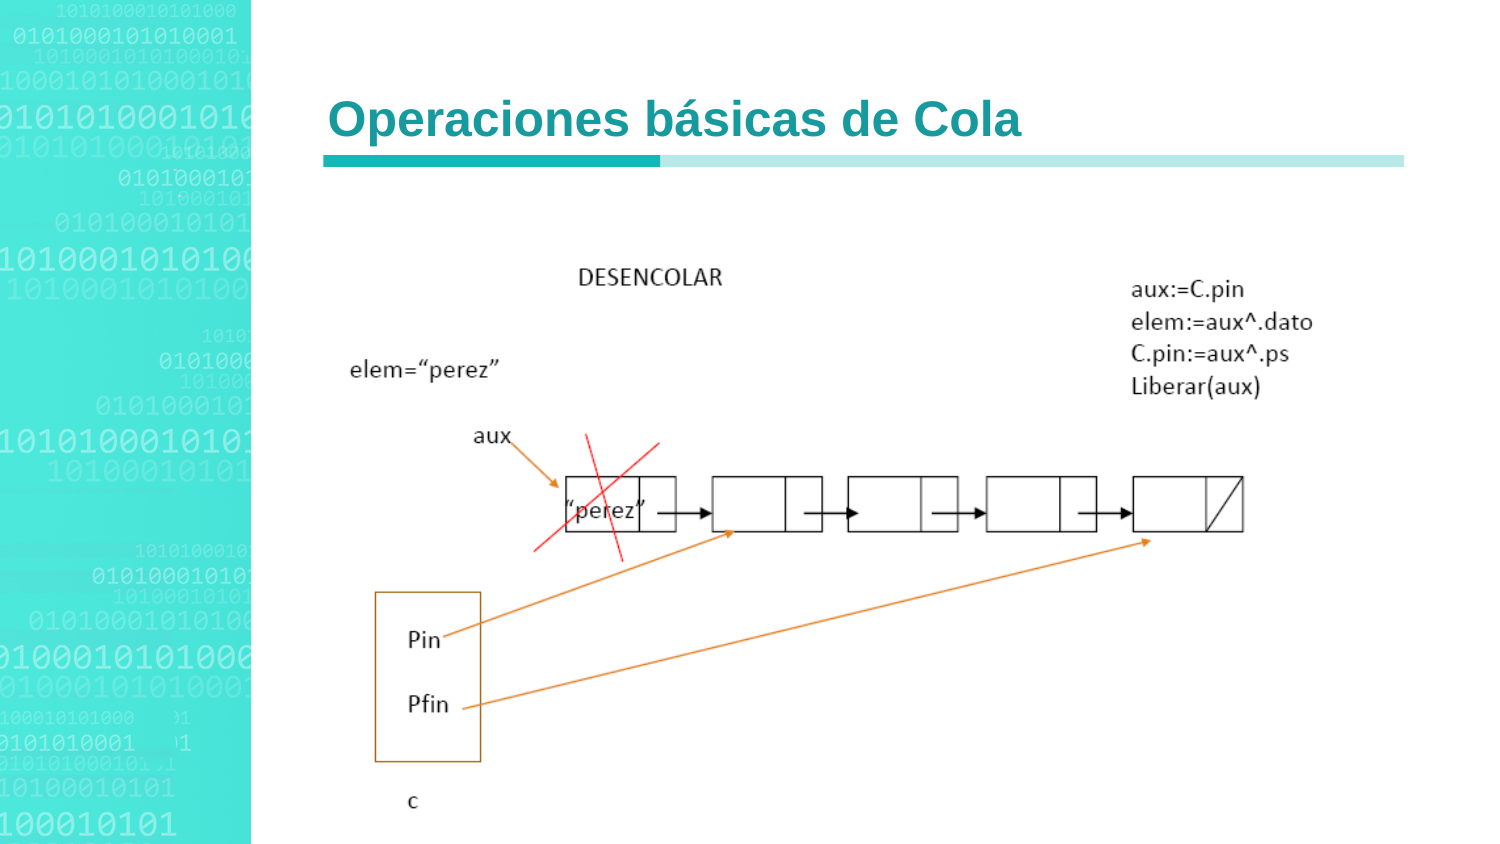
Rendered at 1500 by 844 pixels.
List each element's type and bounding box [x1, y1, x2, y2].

picture [0, 0, 1500, 844]
text_box [312, 78, 1424, 265]
